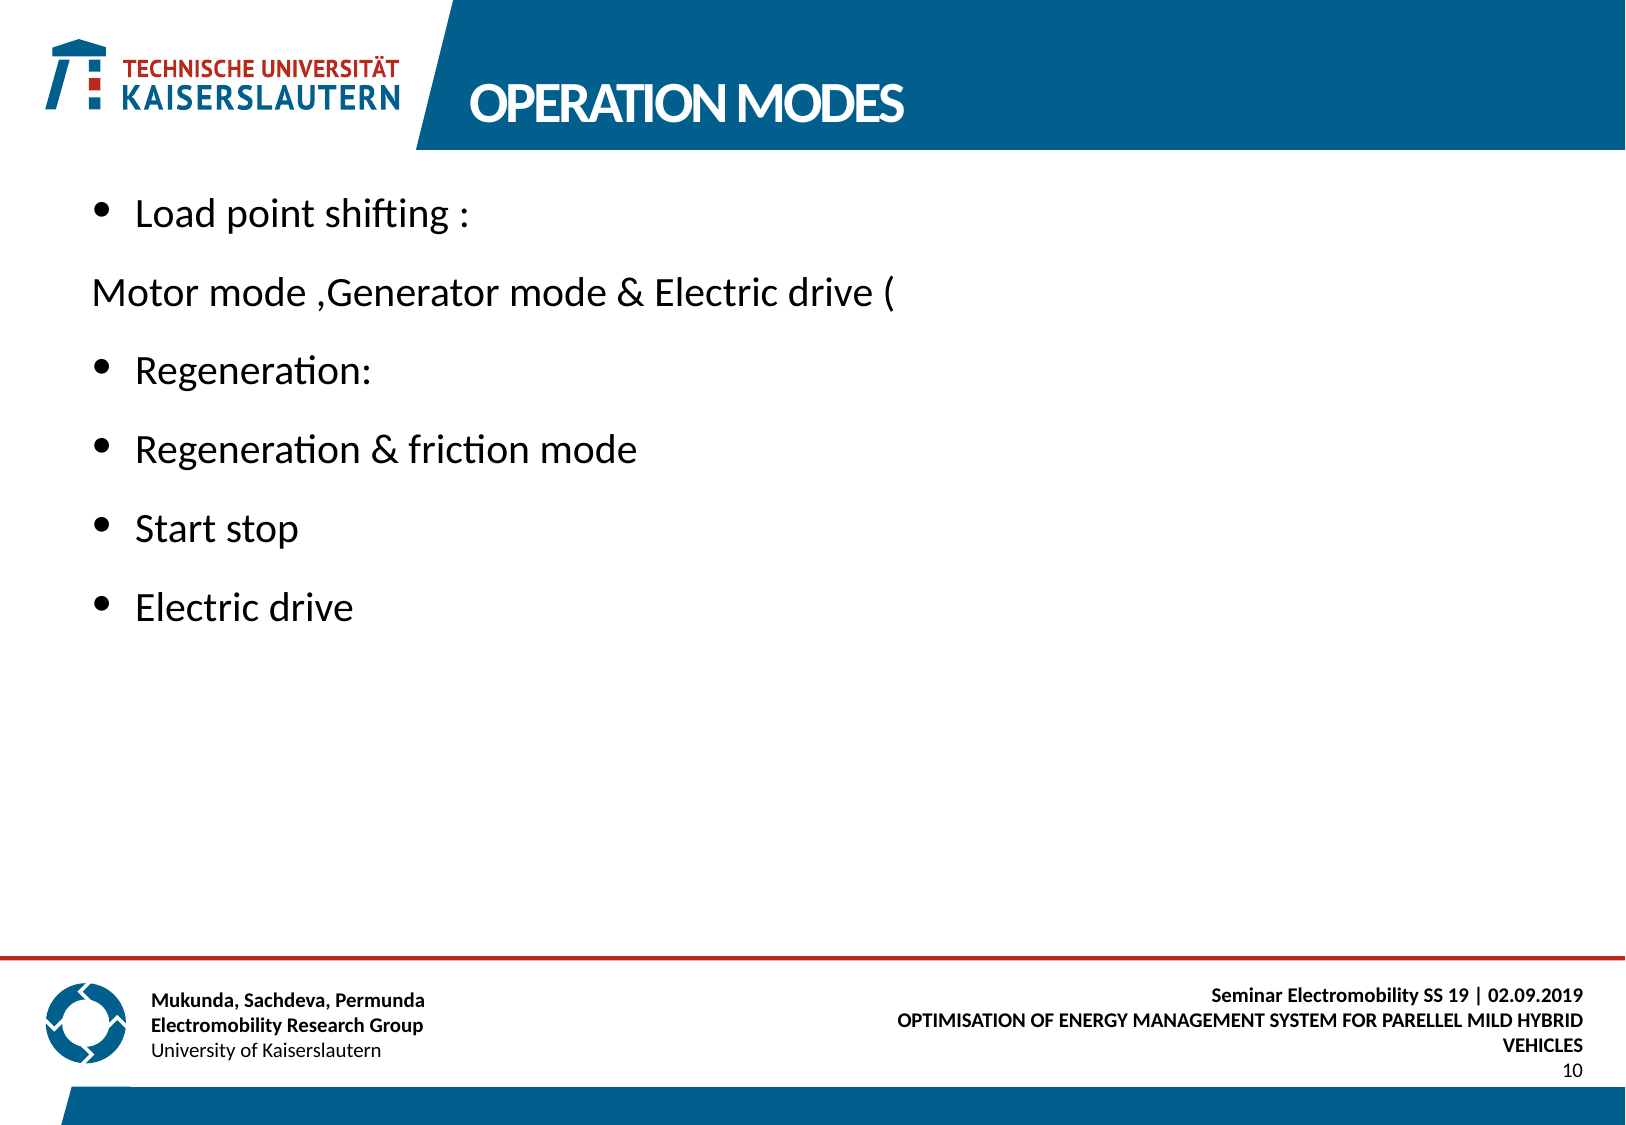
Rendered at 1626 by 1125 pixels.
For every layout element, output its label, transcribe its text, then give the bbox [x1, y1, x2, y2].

title OPERATION MODES [453, 24, 1604, 175]
